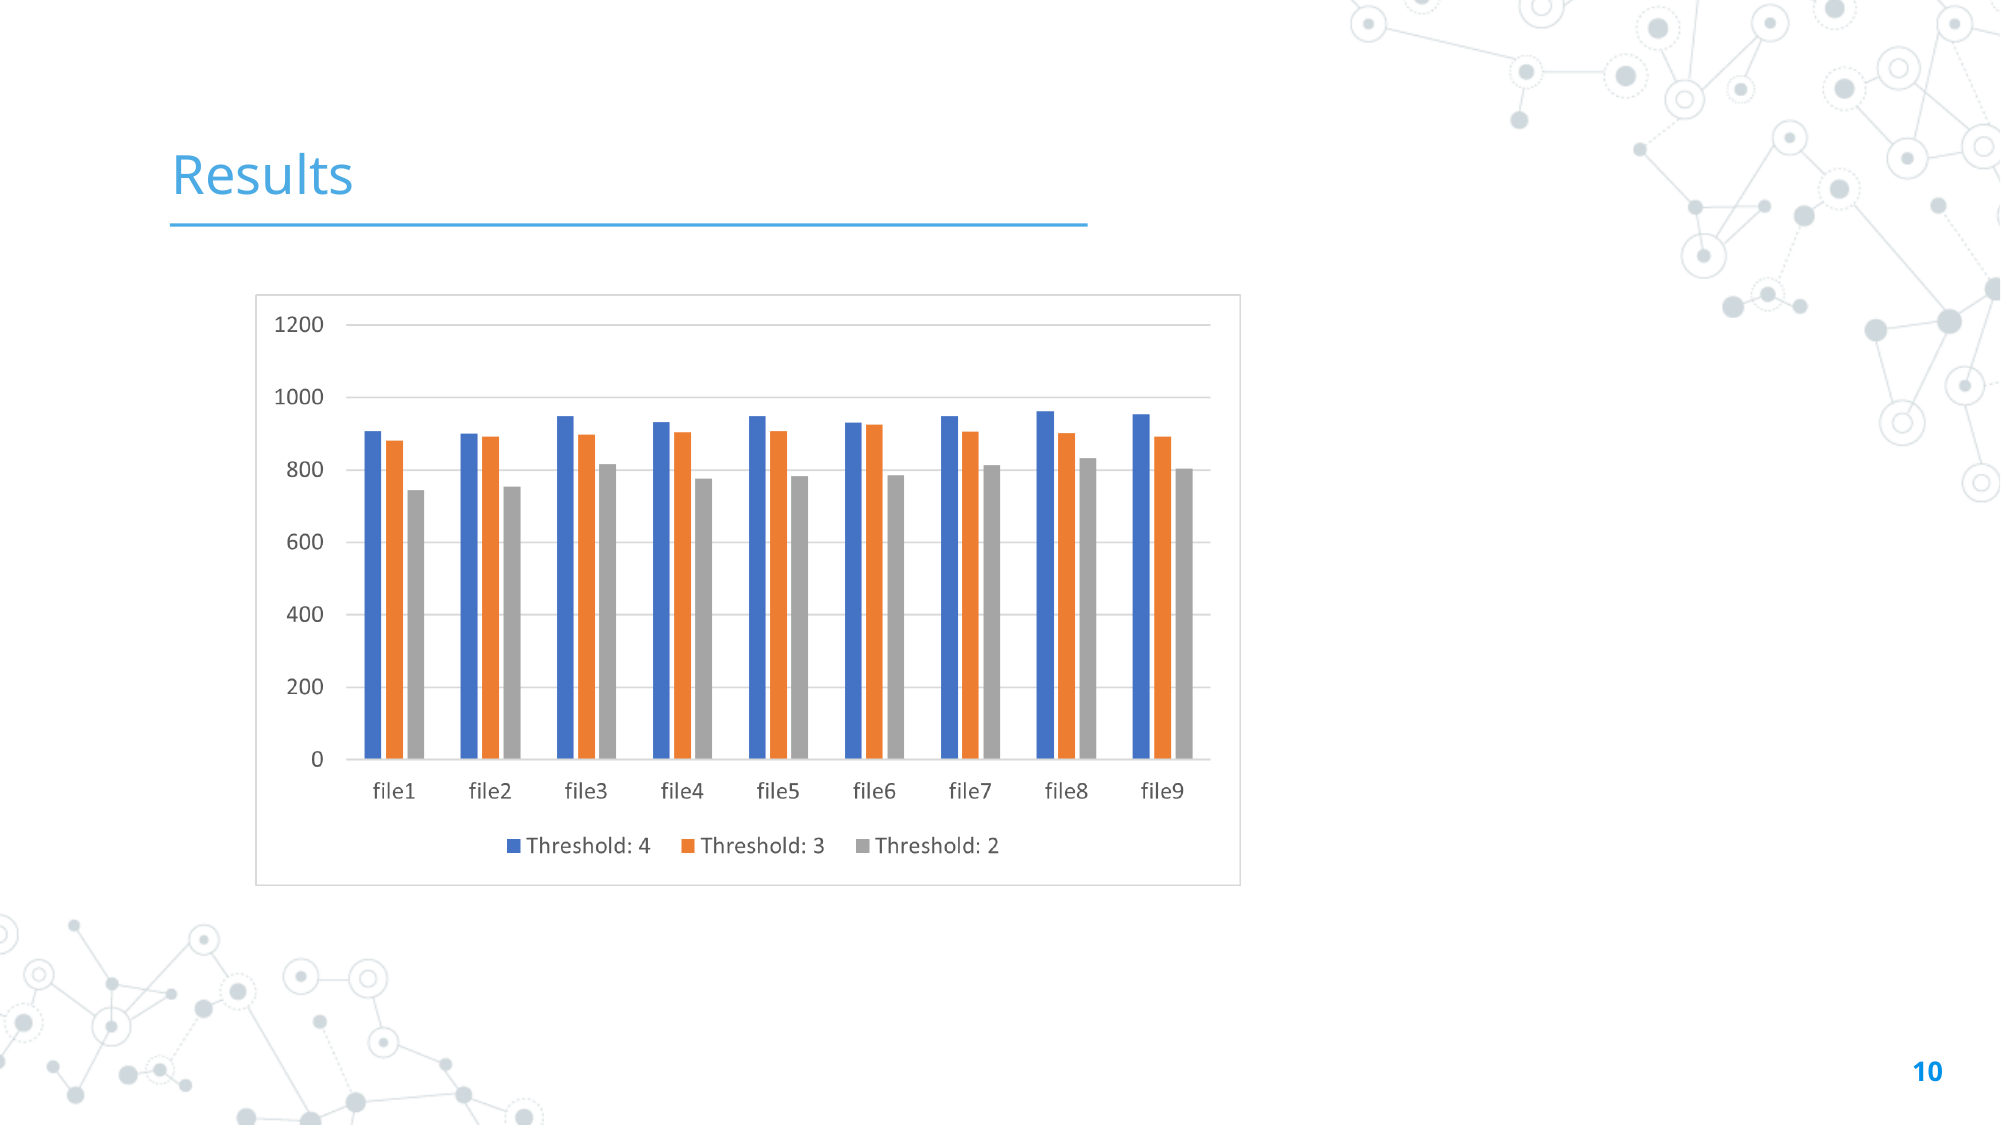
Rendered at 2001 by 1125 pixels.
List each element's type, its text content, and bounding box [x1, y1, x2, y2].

text_box Results [171, 67, 1828, 221]
picture [0, 0, 2001, 1125]
slide_number 10 [1838, 1038, 1958, 1125]
